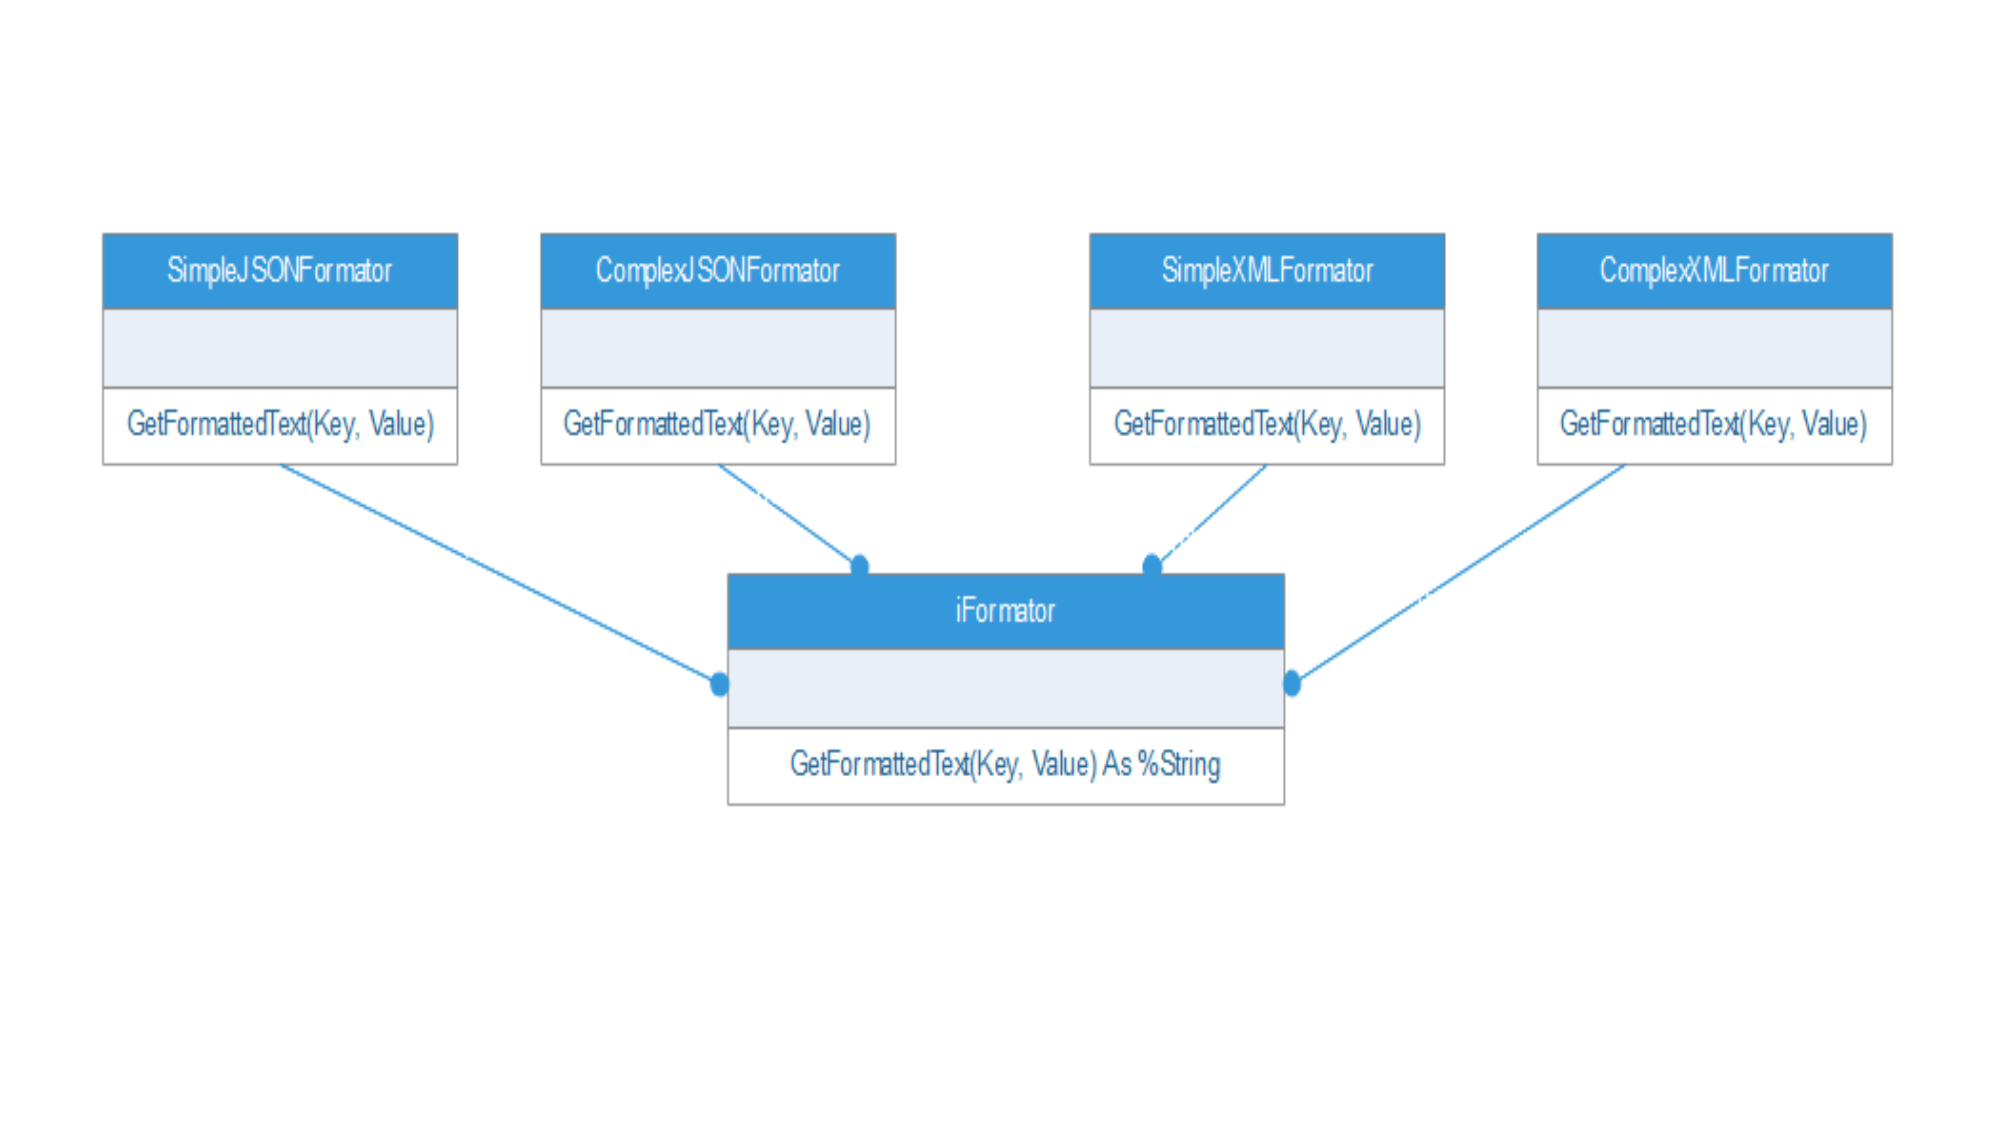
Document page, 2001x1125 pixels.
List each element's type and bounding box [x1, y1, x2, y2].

picture [92, 198, 1907, 927]
